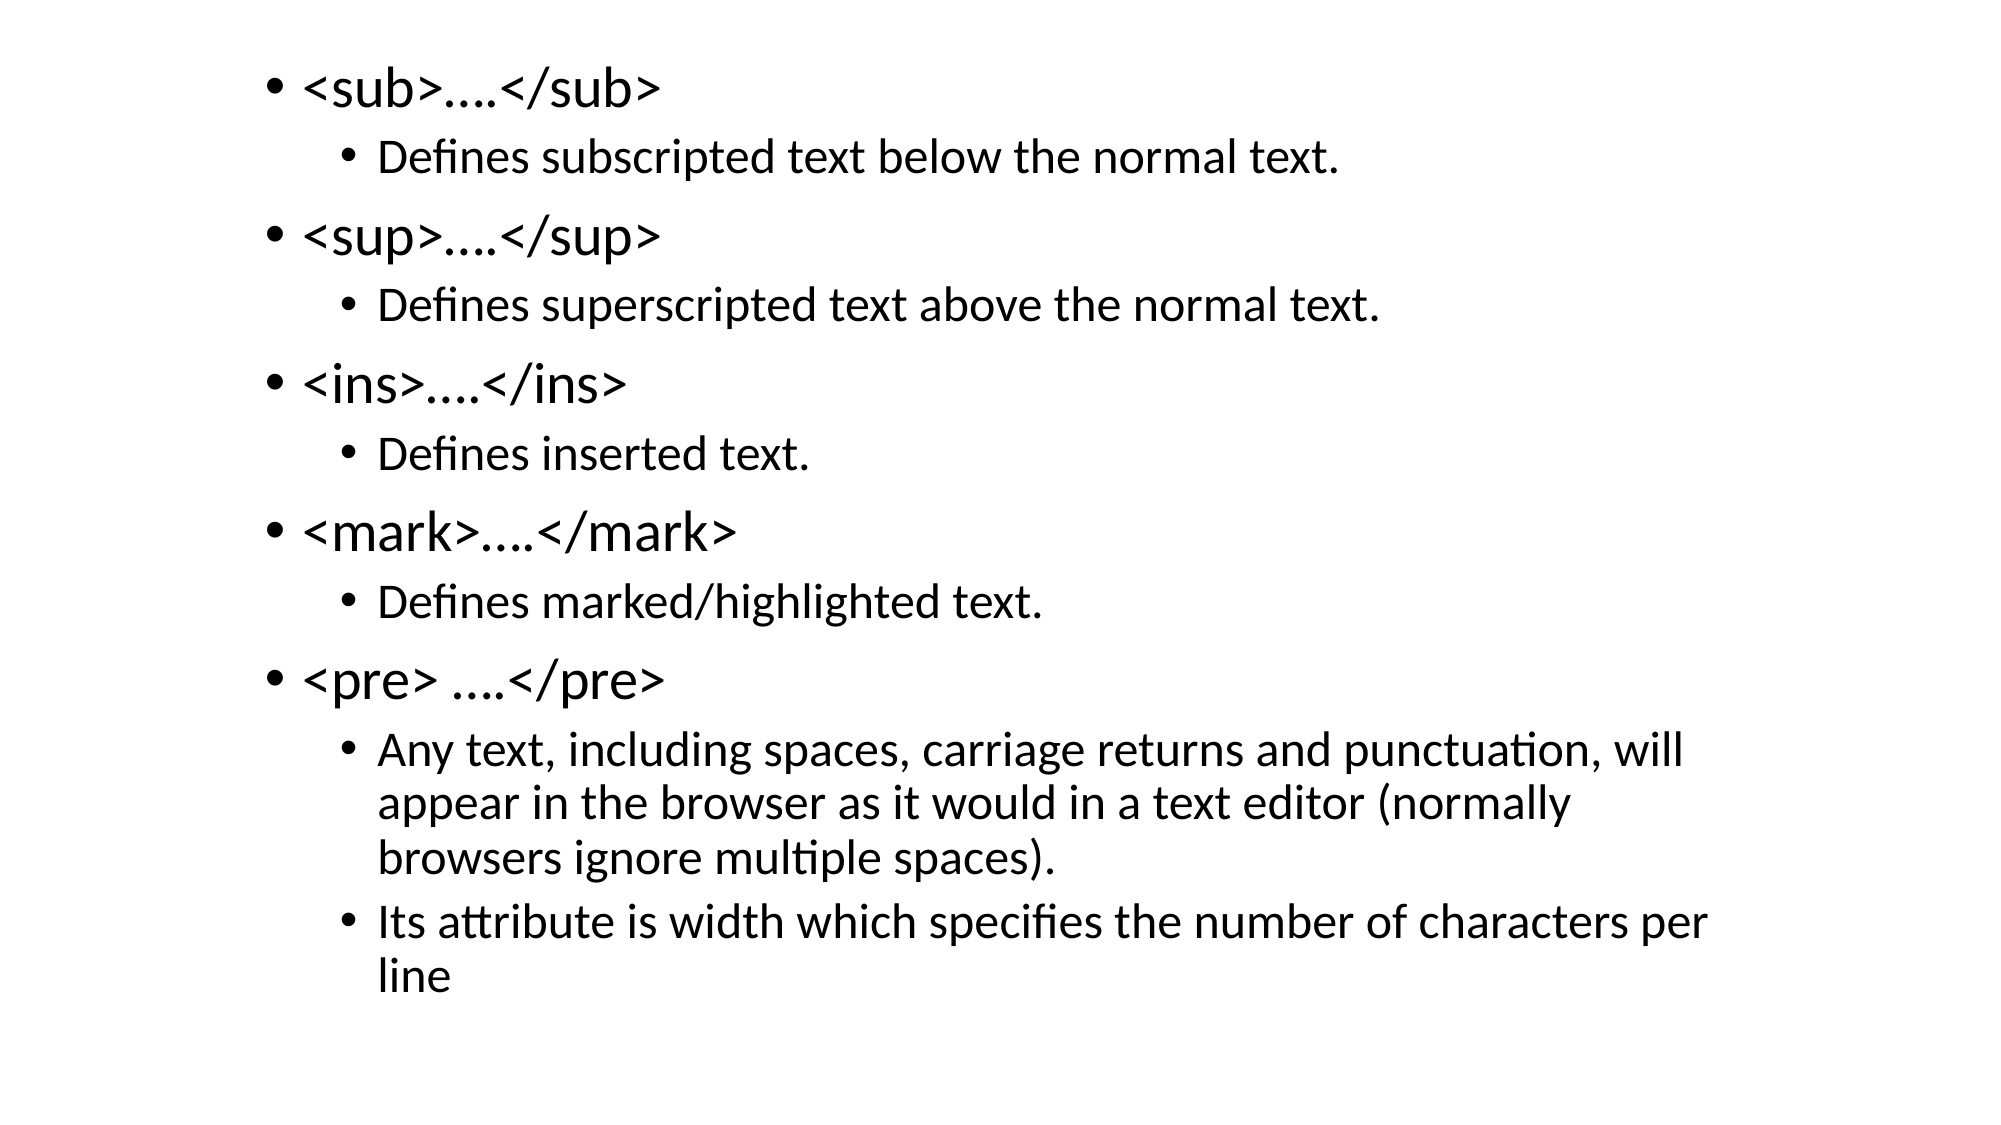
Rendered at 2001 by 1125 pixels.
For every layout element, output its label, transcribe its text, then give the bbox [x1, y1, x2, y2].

list <sub>….</sub> Defines subscripted text below the normal text. <sup>….</sup> Defines superscripted text above the normal text. <ins>….</ins> Defines inserted text. <mark>….</mark> Defines marked/highlighted text. <pre> ….</pre> Any text, including spaces, carriage returns and punctuation, will appear in the browser as it would in a text editor (normally browsers ignore multiple spaces). Its attribute is width which specifies the number of characters per line [249, 50, 1750, 1125]
